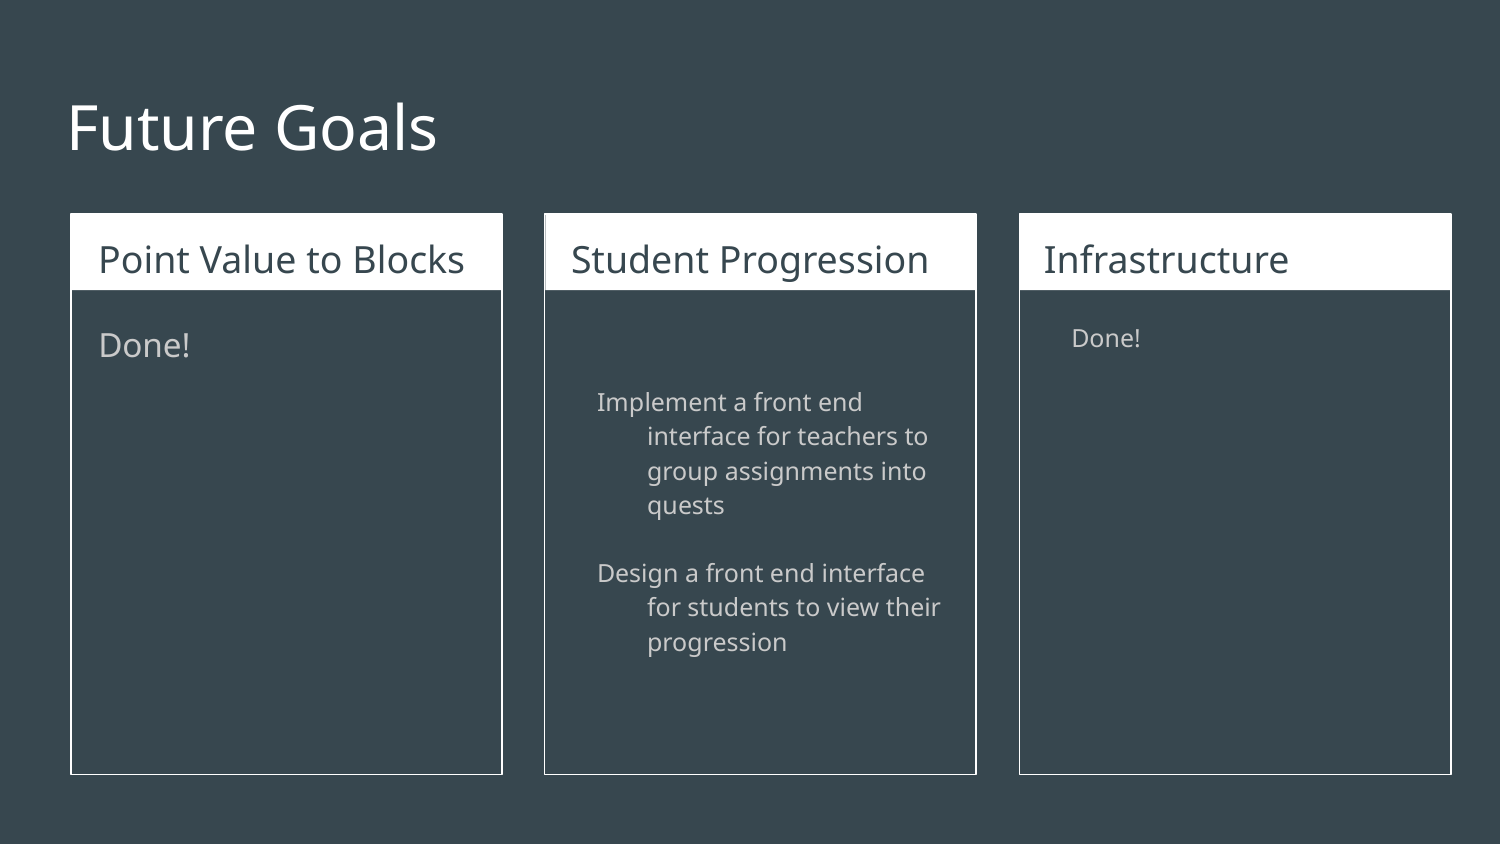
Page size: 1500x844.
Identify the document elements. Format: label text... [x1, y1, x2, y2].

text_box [70, 213, 503, 775]
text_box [544, 213, 977, 775]
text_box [1018, 213, 1452, 775]
title Future Goals [51, 72, 1449, 167]
